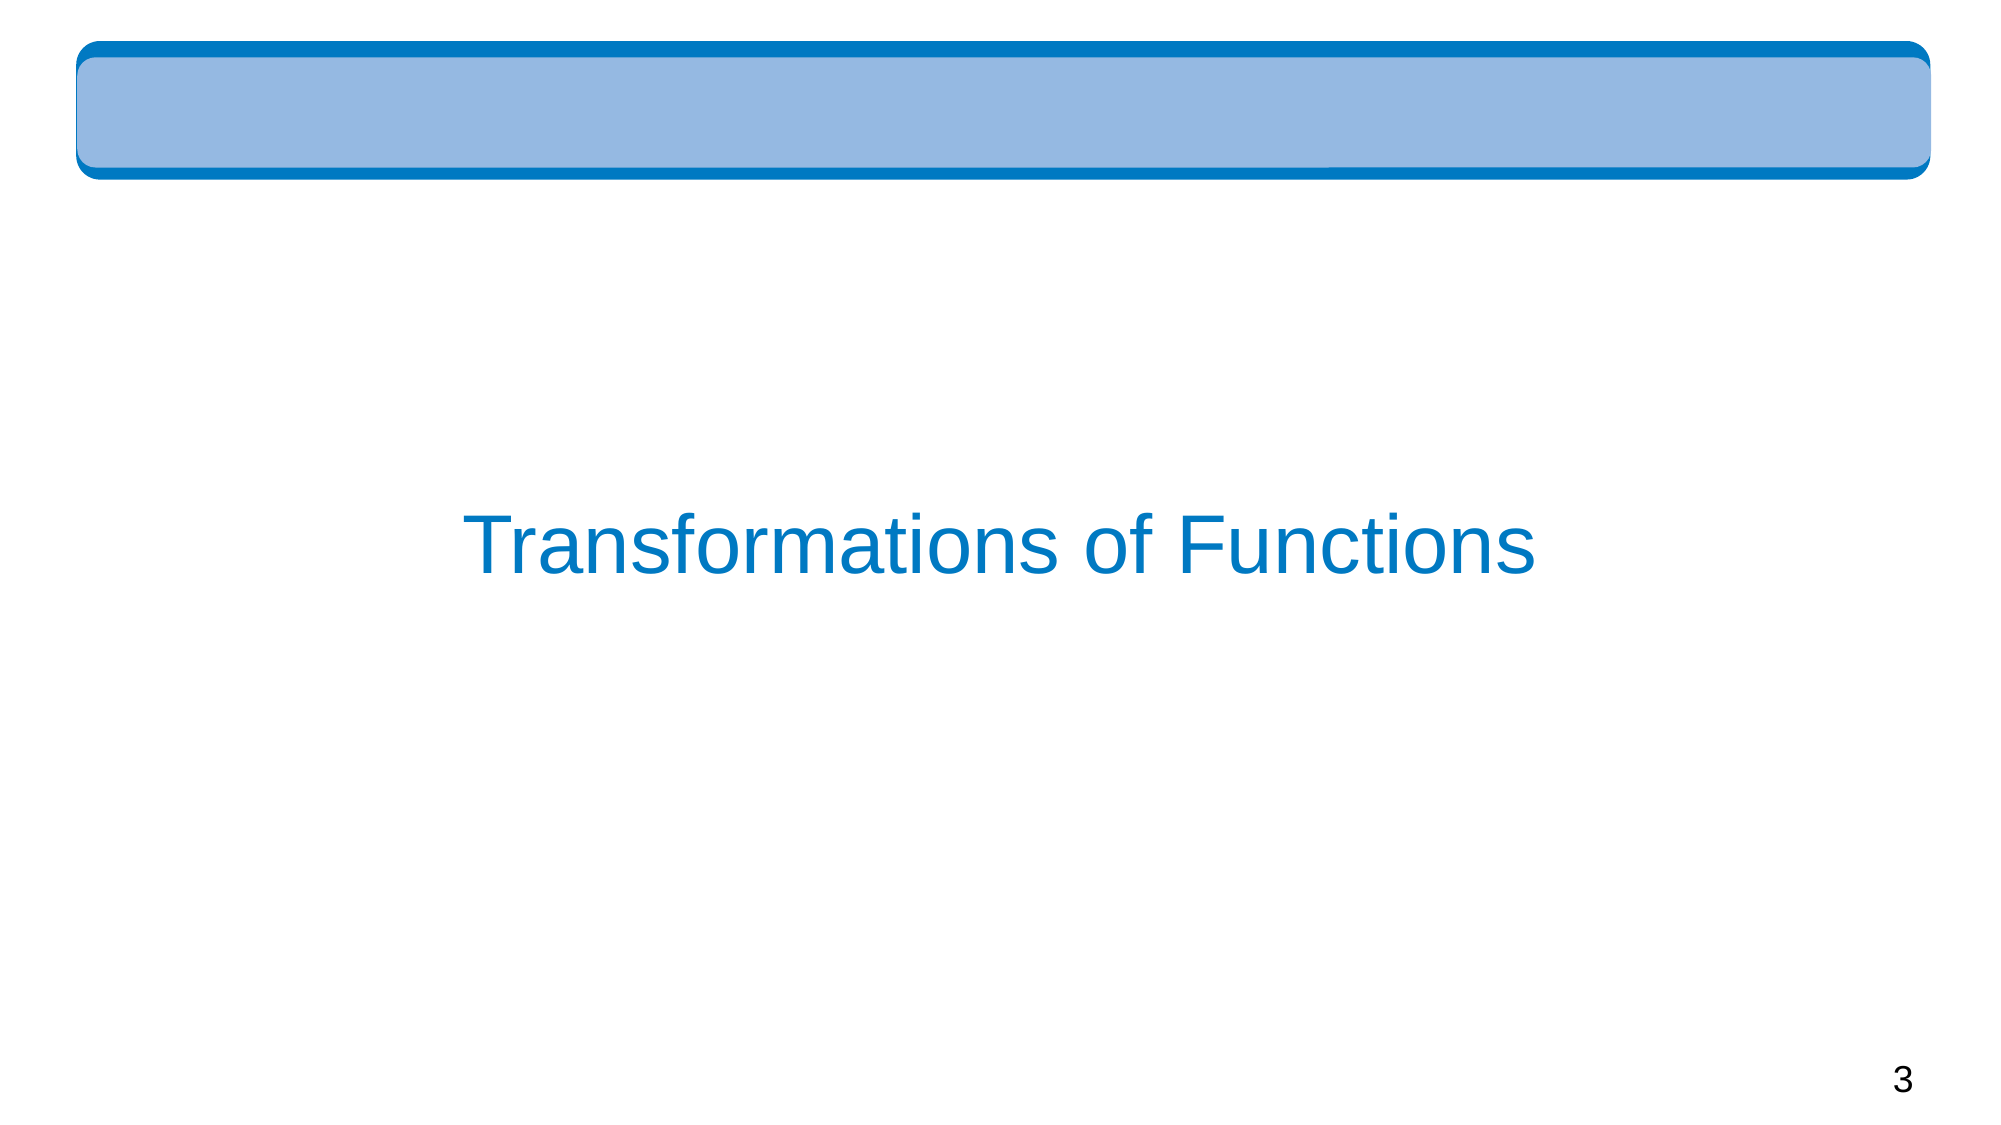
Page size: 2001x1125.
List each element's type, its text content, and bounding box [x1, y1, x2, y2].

title Transformations of Functions [137, 502, 1863, 687]
